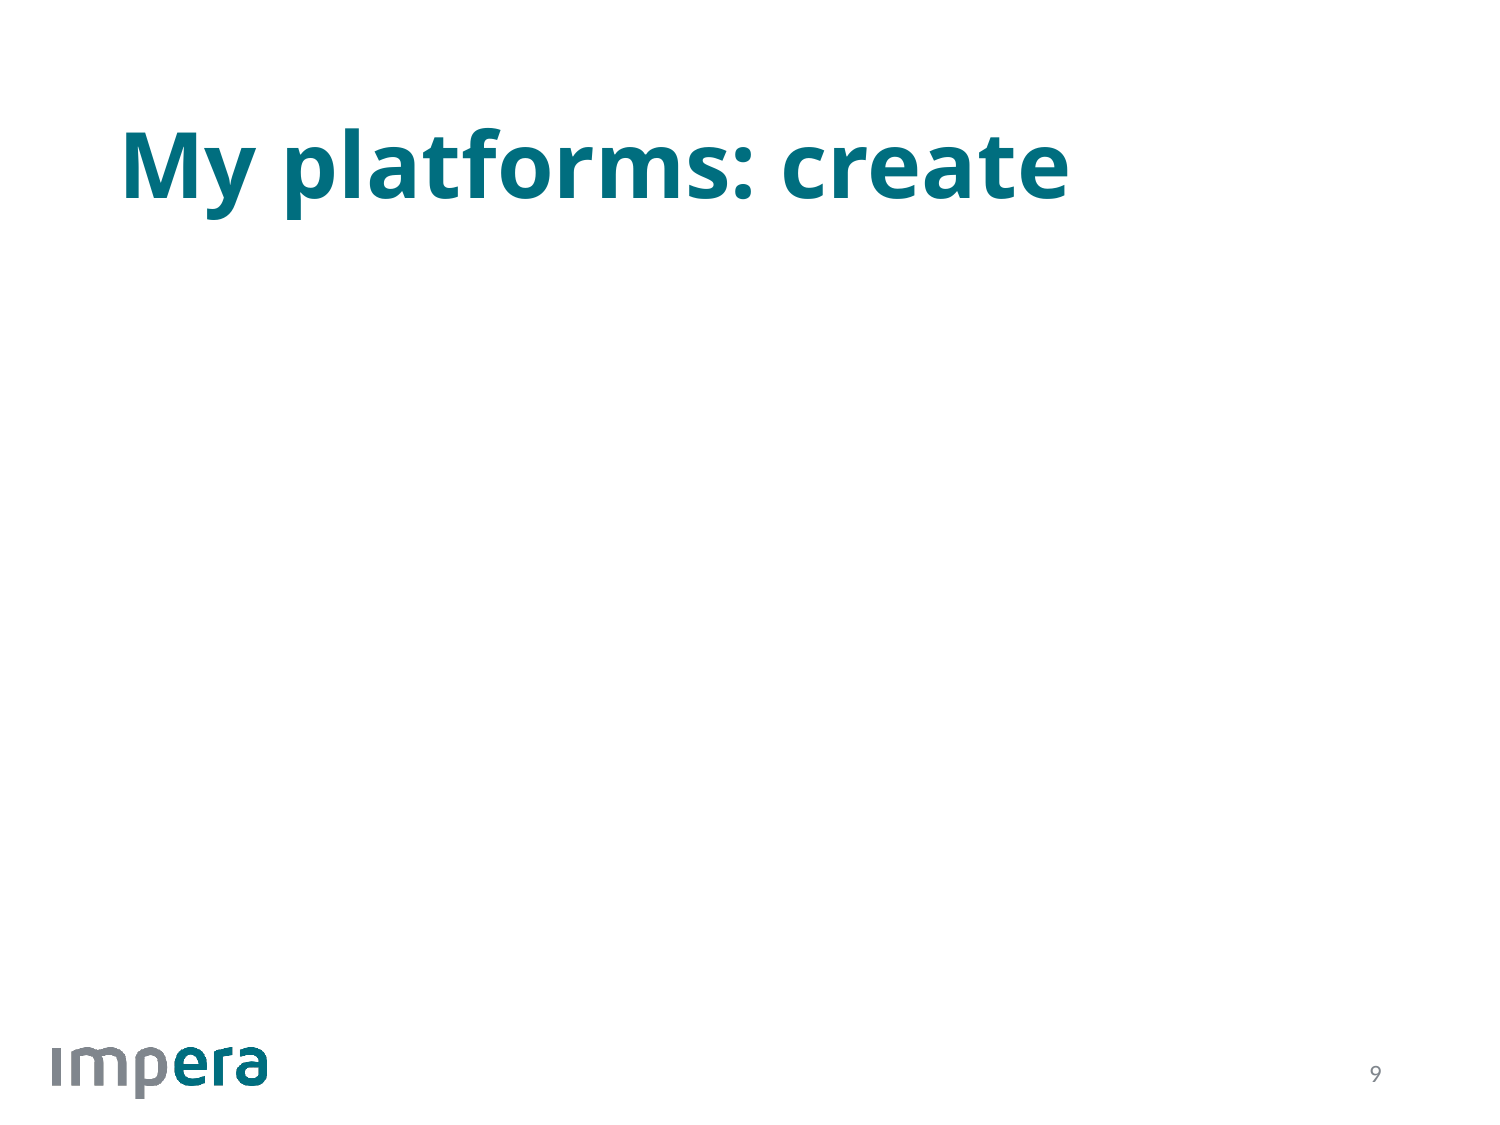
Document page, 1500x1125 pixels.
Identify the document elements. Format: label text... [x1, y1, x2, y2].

picture [52, 1047, 267, 1099]
slide_number 9 [1059, 1042, 1397, 1103]
title My platforms: create [103, 59, 1397, 278]
